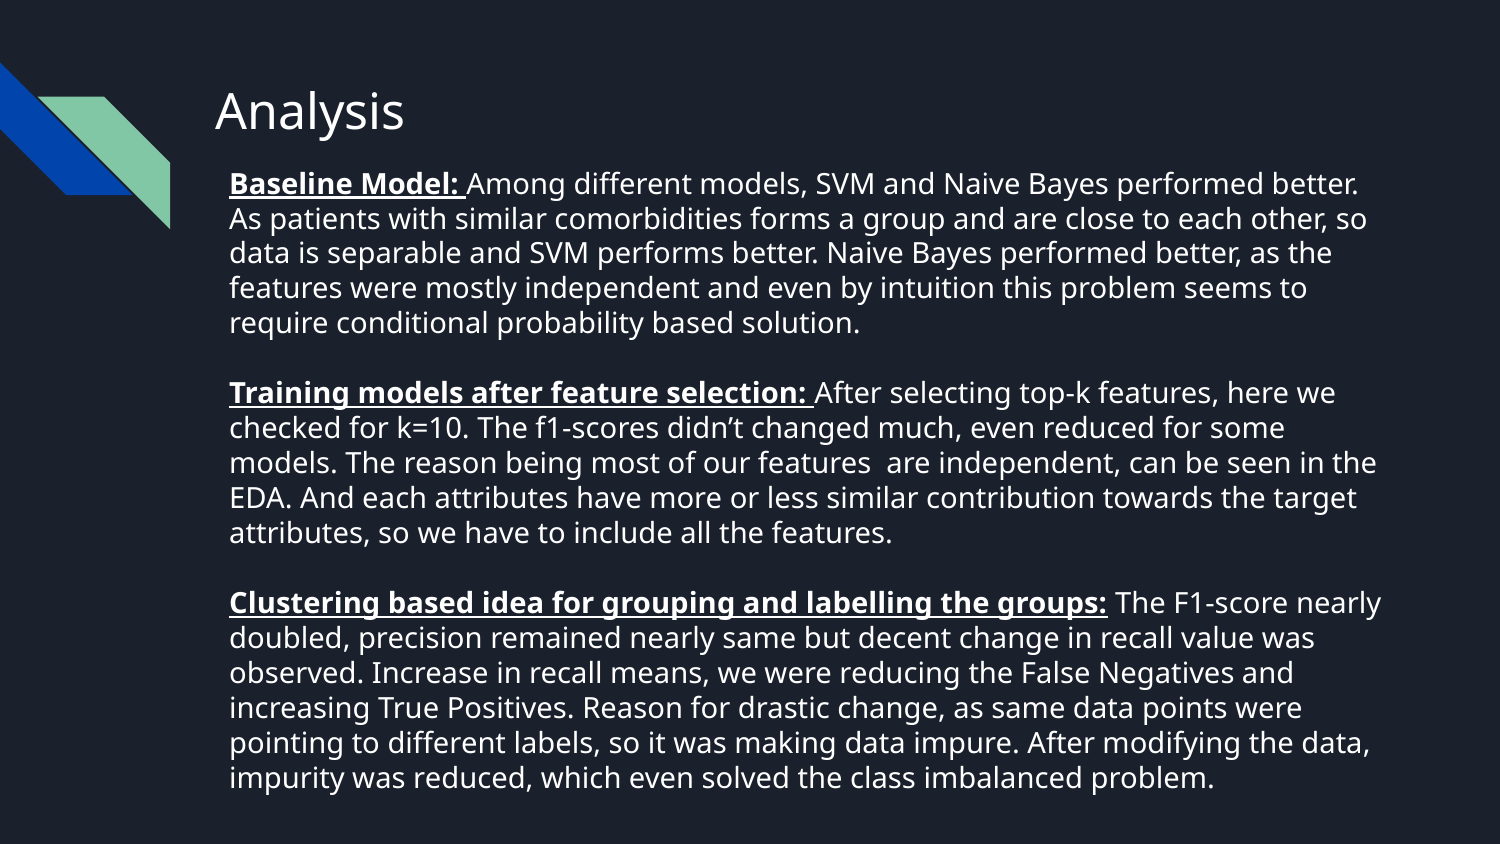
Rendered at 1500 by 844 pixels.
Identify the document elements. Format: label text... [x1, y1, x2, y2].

title Analysis [200, 64, 1356, 215]
text_box Baseline Model: Among different models, SVM and Naive Bayes performed better. As patients with similar comorbidities forms a group and are close to each other, so data is separable and SVM performs better. Naive Bayes performed better, as the features were mostly independent and even by intuition this problem seems to require conditional probability based solution. Training models after feature selection: After selecting top-k features, here we checked for k=10. The f1-scores didn’t changed much, even reduced for some models. The reason being most of our features are independent, can be seen in the EDA. And each attributes have more or less similar contribution towards the target attributes, so we have to include all the features. Clustering based idea for grouping and labelling the groups: The F1-score nearly doubled, precision remained nearly same but decent change in recall value was observed. Increase in recall means, we were reducing the False Negatives and increasing True Positives. Reason for drastic change, as same data points were pointing to different labels, so it was making data impure. After modifying the data, impurity was reduced, which even solved the class imbalanced problem. [214, 149, 1401, 803]
